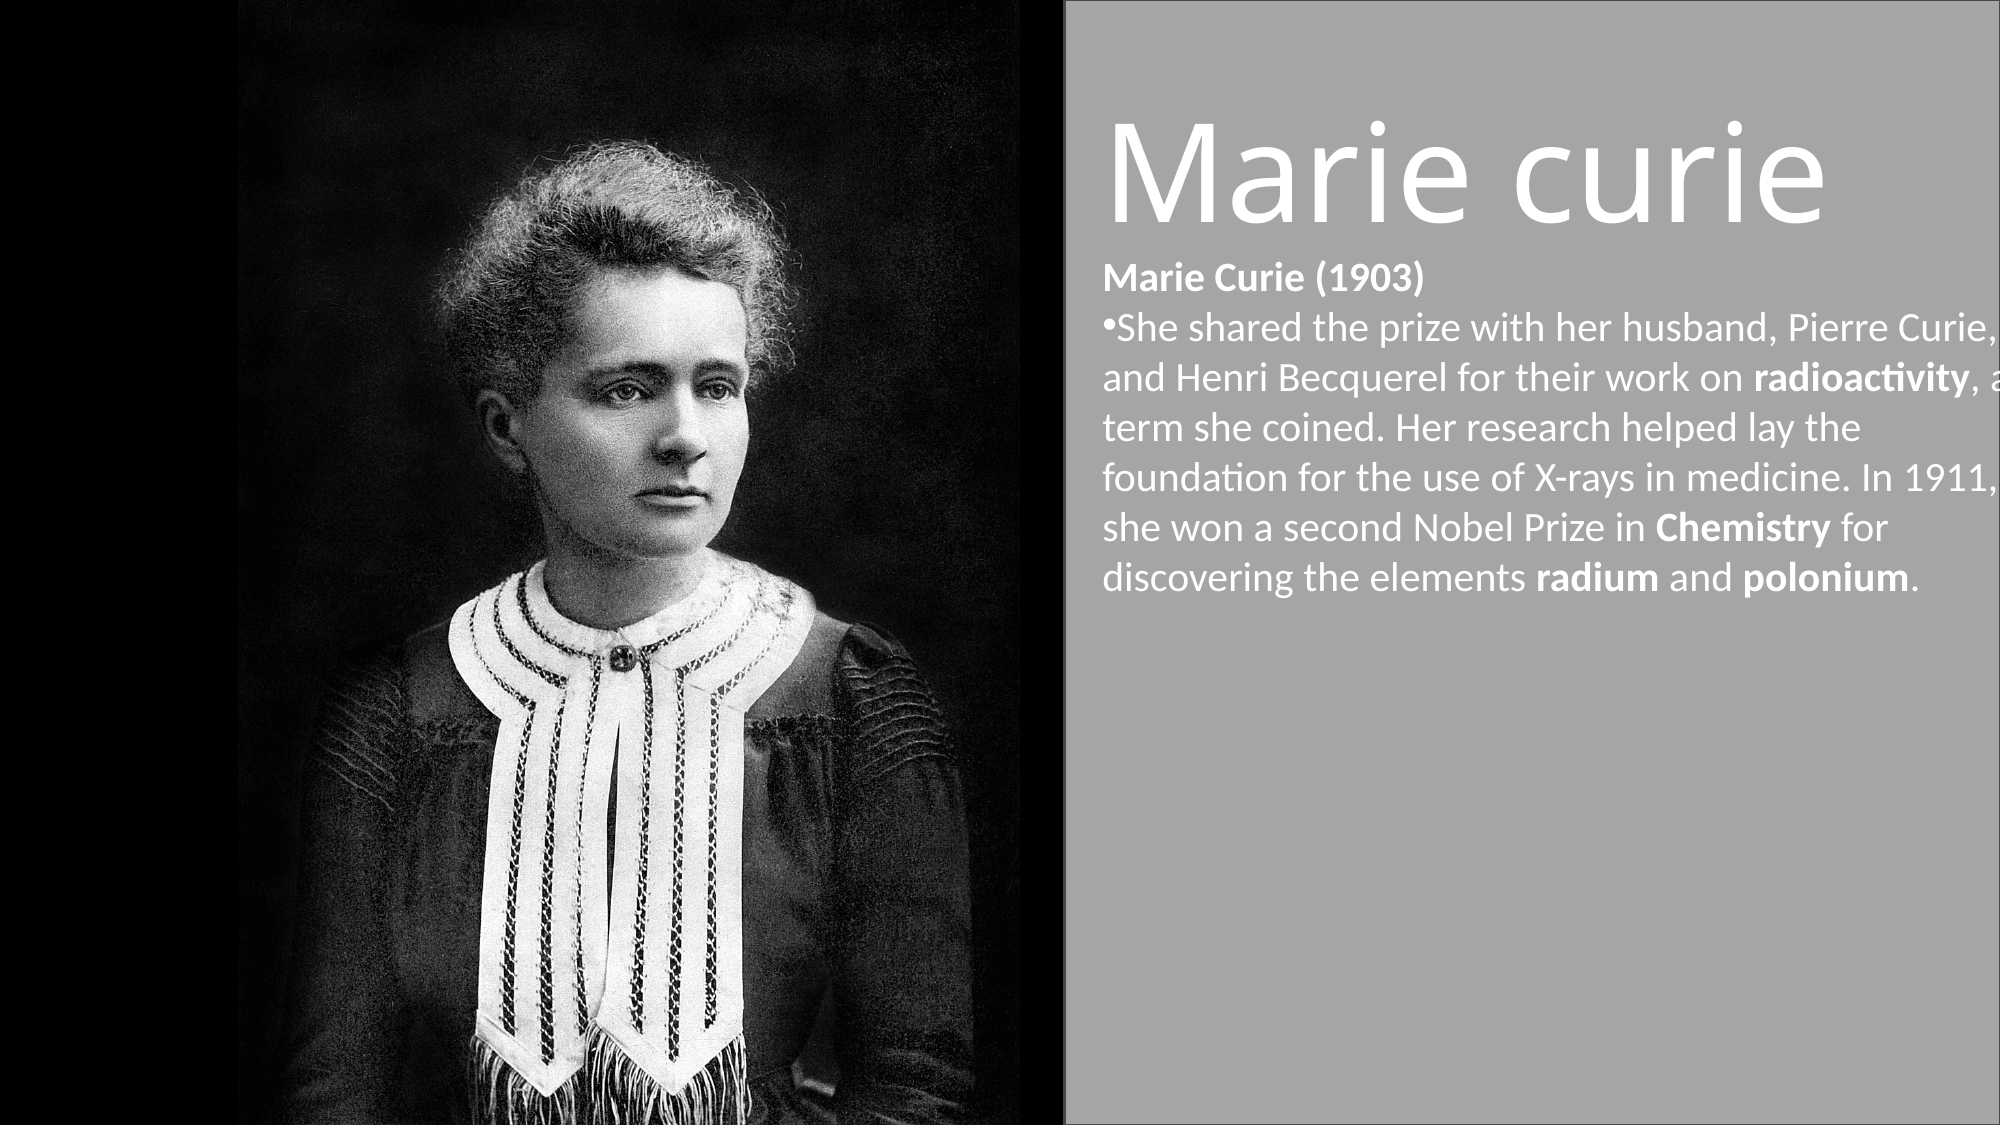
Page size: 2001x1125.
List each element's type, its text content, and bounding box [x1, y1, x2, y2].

text_box [1063, 0, 2000, 1125]
text_box Marie curie Marie Curie (1903) She shared the prize with her husband, Pierre Curie, and Henri Becquerel for their work on radioactivity, a term she coined. Her research helped lay the foundation for the use of X-rays in medicine. In 1911, she won a second Nobel Prize in Chemistry for discovering the elements radium and polonium. [1087, 77, 2000, 807]
picture [238, 0, 1020, 1125]
